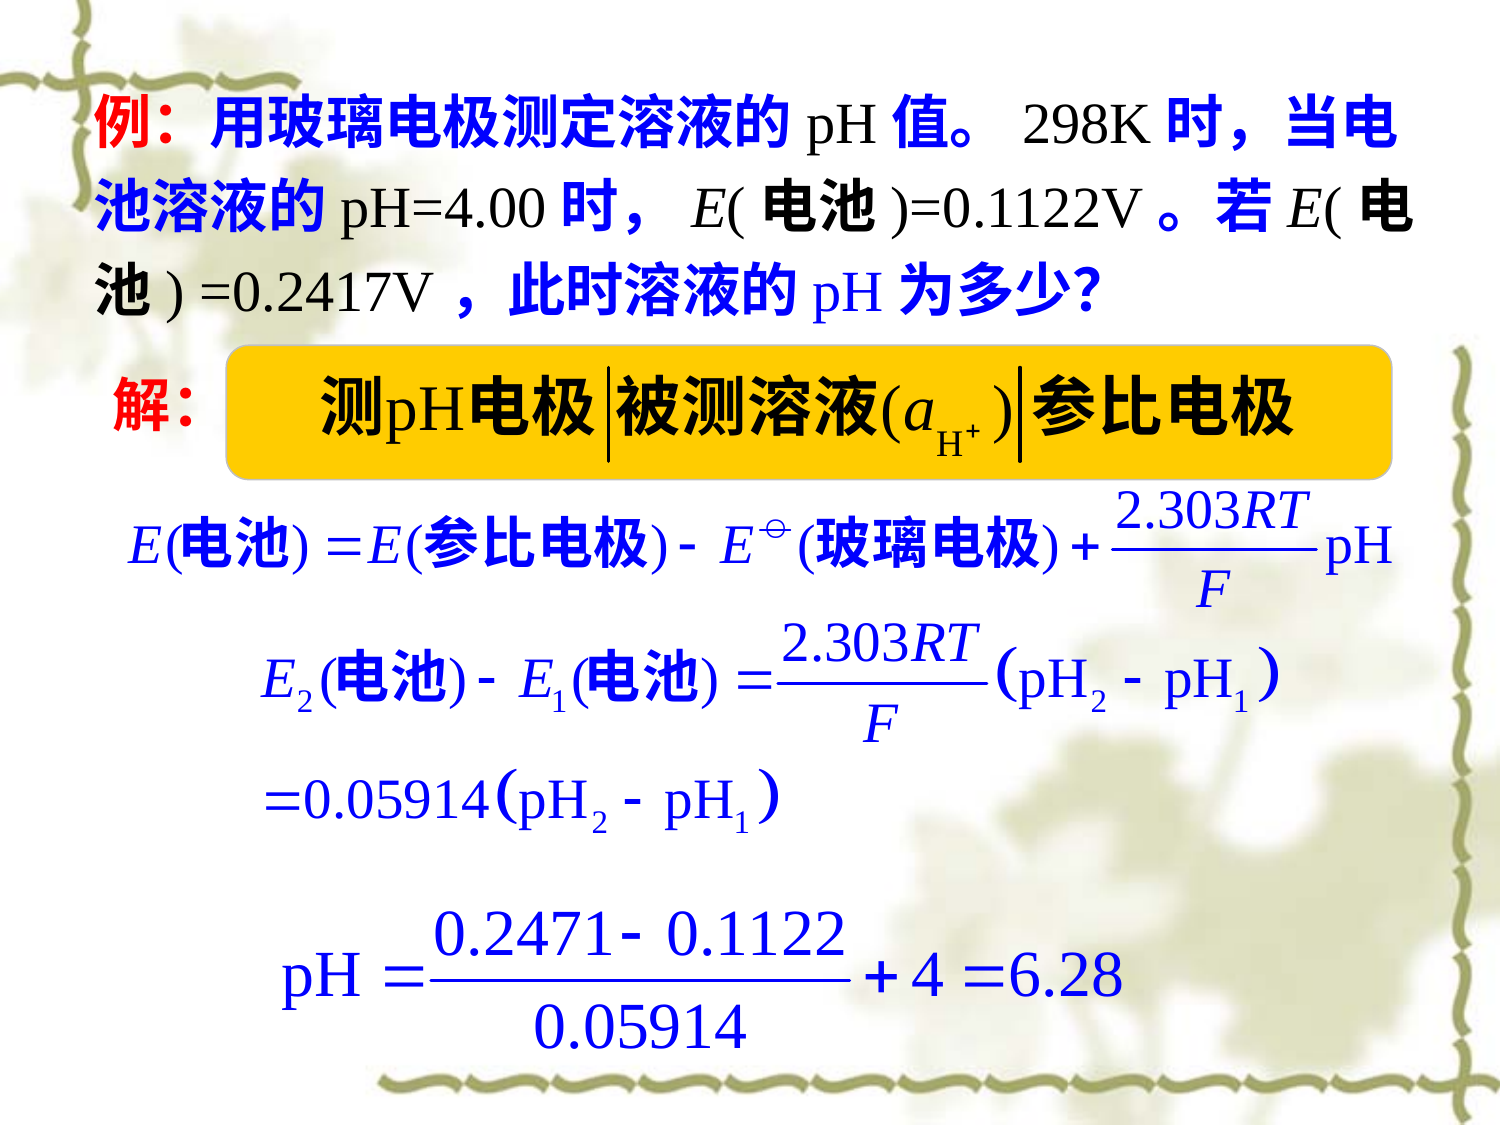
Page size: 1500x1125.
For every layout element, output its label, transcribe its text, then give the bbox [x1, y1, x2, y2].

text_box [97, 344, 1393, 480]
text_box 例：用玻璃电极测定溶液的pH值。298K时，当电池溶液的pH=4.00时，E(电池)=0.1122V。若E(电池) =0.2417V，此时溶液的pH为多少？ [78, 63, 1432, 331]
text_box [271, 892, 1134, 1063]
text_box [251, 604, 1286, 853]
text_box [117, 474, 1407, 620]
picture [0, 0, 1500, 1125]
